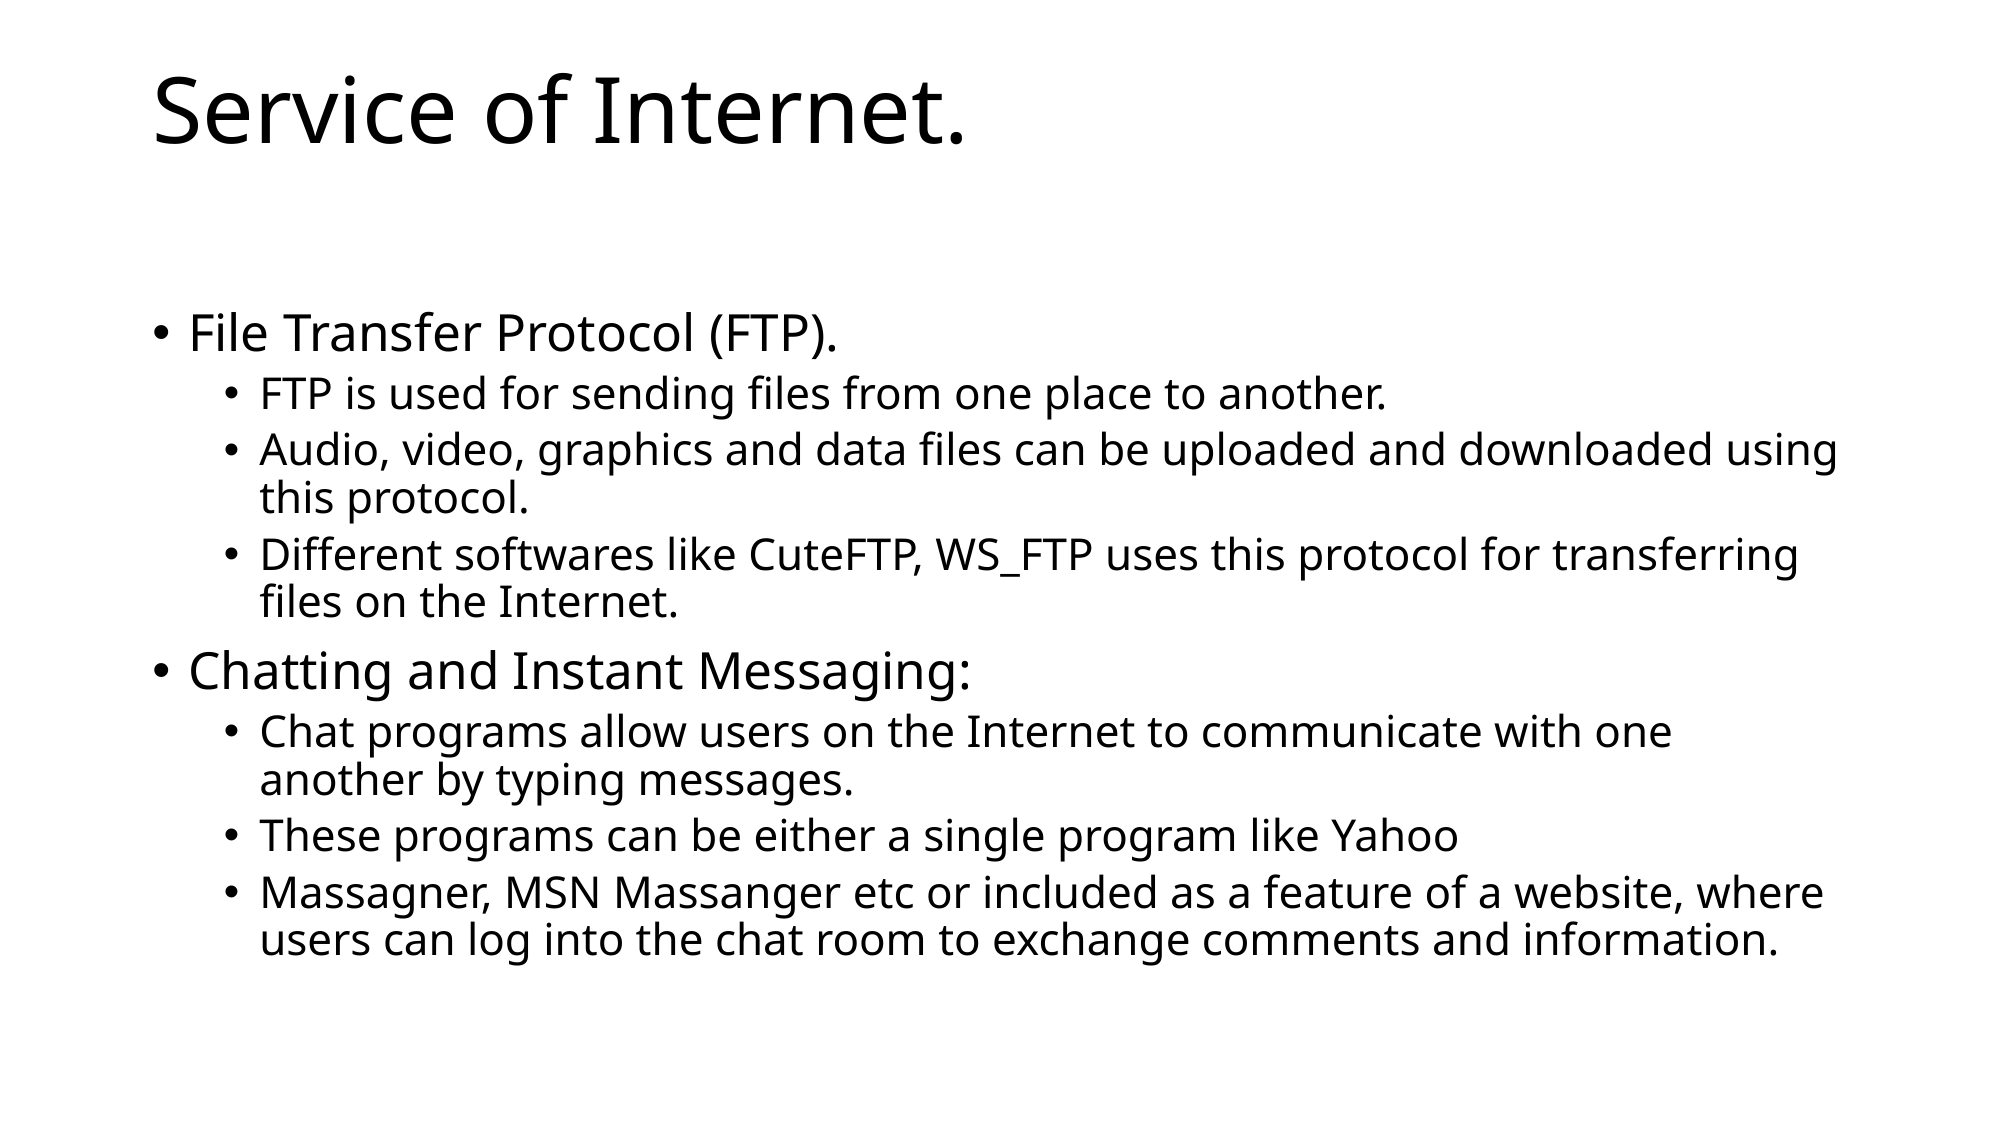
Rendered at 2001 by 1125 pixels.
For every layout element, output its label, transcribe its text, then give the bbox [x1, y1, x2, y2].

title Service of Internet. [137, 59, 1863, 278]
list File Transfer Protocol (FTP). FTP is used for sending files from one place to another. Audio, video, graphics and data files can be uploaded and downloaded using this protocol. Different softwares like CuteFTP, WS_FTP uses this protocol for transferring files on the Internet. Chatting and Instant Messaging: Chat programs allow users on the Internet to communicate with one another by typing messages. These programs can be either a single program like Yahoo Massagner, MSN Massanger etc or included as a feature of a website, where users can log into the chat room to exchange comments and information. [137, 299, 1863, 1014]
